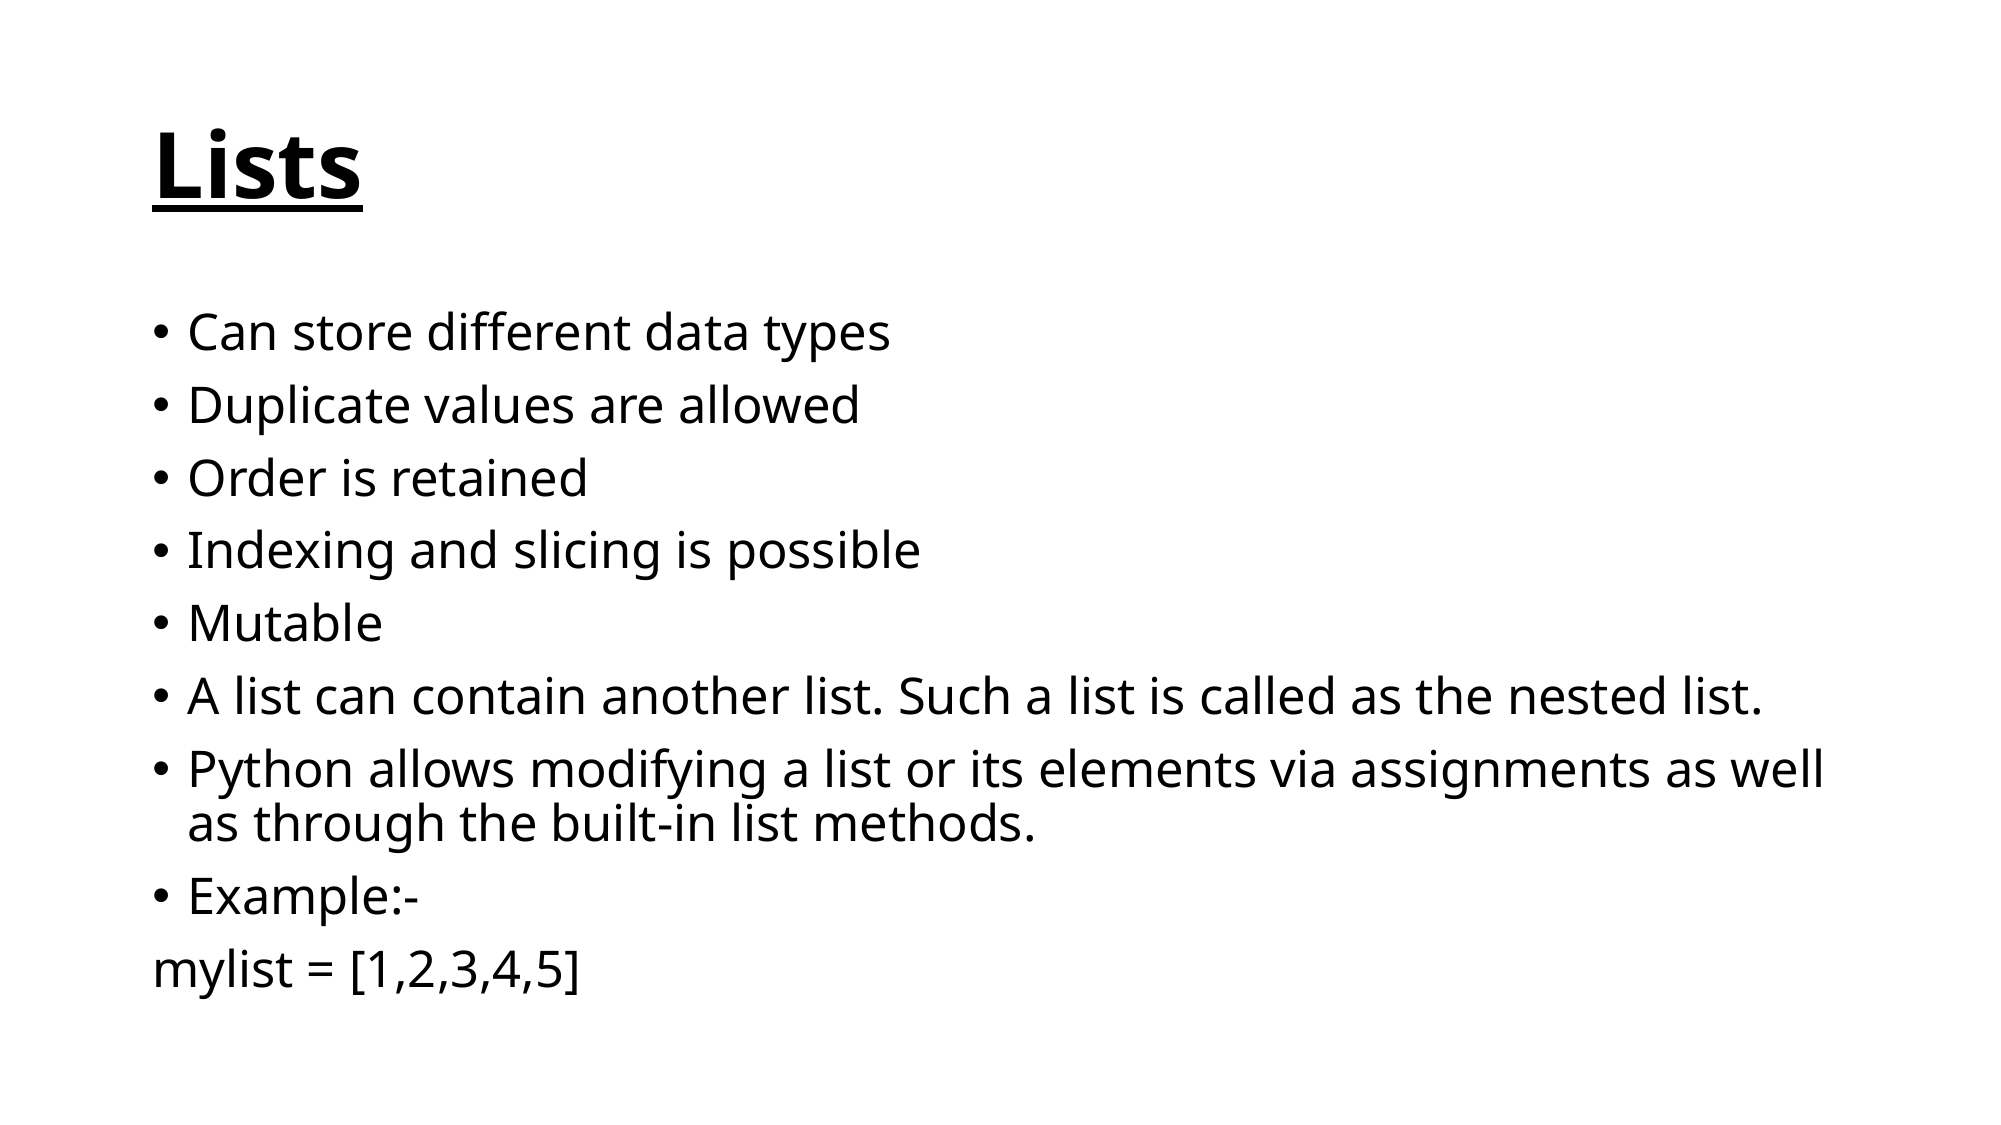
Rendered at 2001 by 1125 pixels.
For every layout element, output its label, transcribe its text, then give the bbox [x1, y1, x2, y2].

list Can store different data types Duplicate values are allowed Order is retained Indexing and slicing is possible Mutable A list can contain another list. Such a list is called as the nested list. Python allows modifying a list or its elements via assignments as well as through the built-in list methods. Example:- mylist = [1,2,3,4,5] [137, 299, 1863, 1014]
title Lists [137, 59, 1863, 278]
